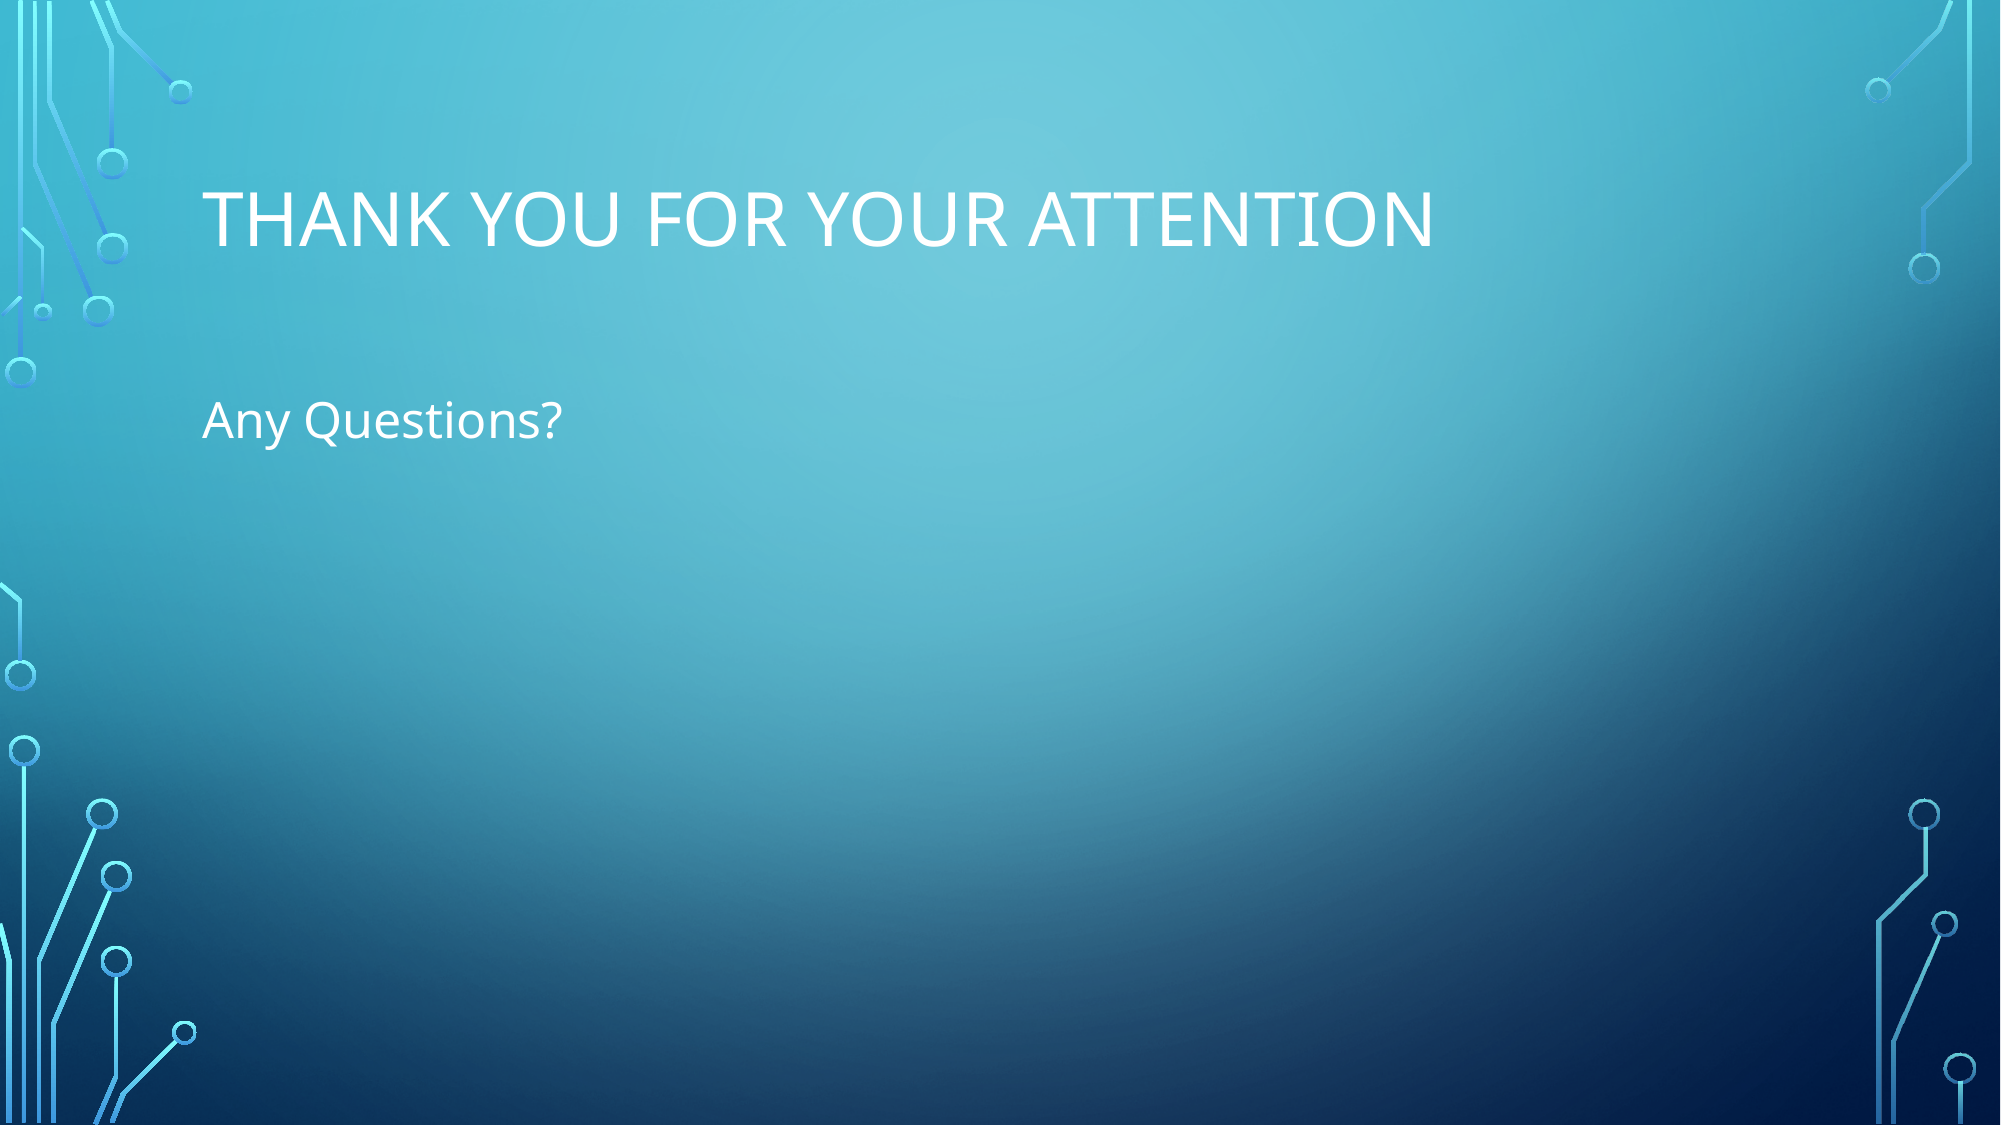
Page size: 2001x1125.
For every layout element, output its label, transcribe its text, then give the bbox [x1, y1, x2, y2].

title Thank you for your attention [187, 101, 1813, 344]
list Any Questions? [187, 369, 1813, 950]
